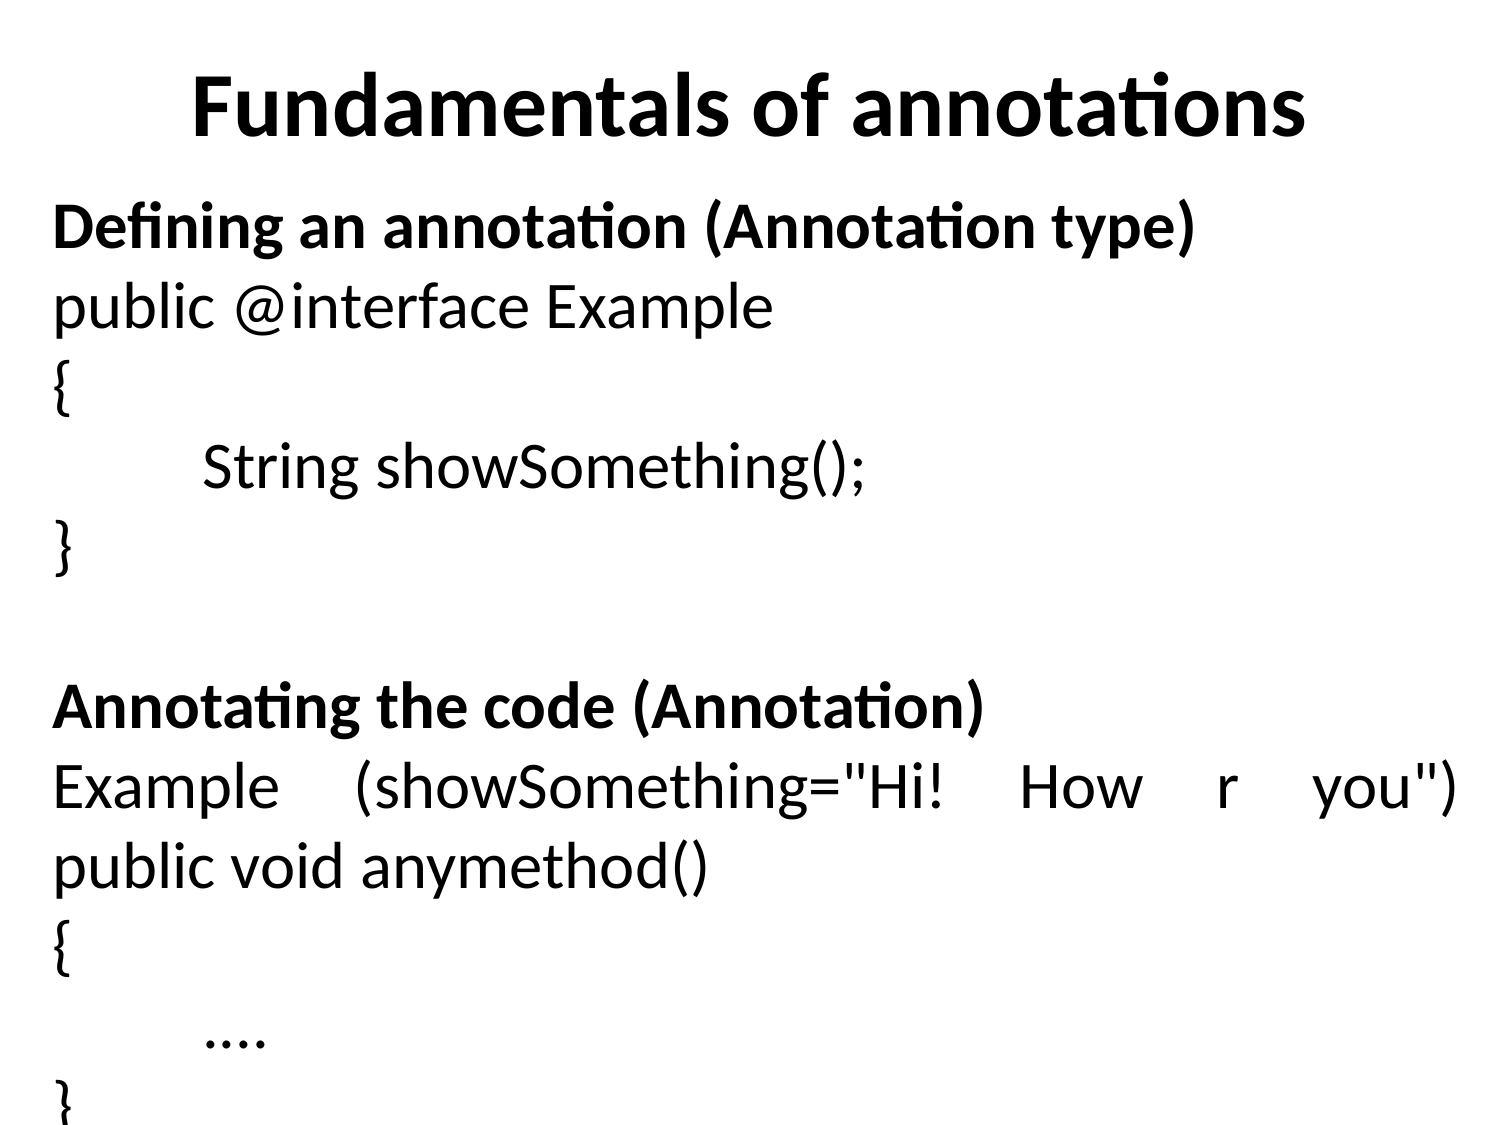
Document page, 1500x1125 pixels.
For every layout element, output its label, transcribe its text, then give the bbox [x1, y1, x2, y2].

title Fundamentals of annotations [0, 24, 1500, 175]
text_box Defining an annotation (Annotation type) public @interface Example { String showSomething(); } Annotating the code (Annotation) Example (showSomething="Hi! How r you") public void anymethod() { .... } [37, 174, 1475, 1125]
